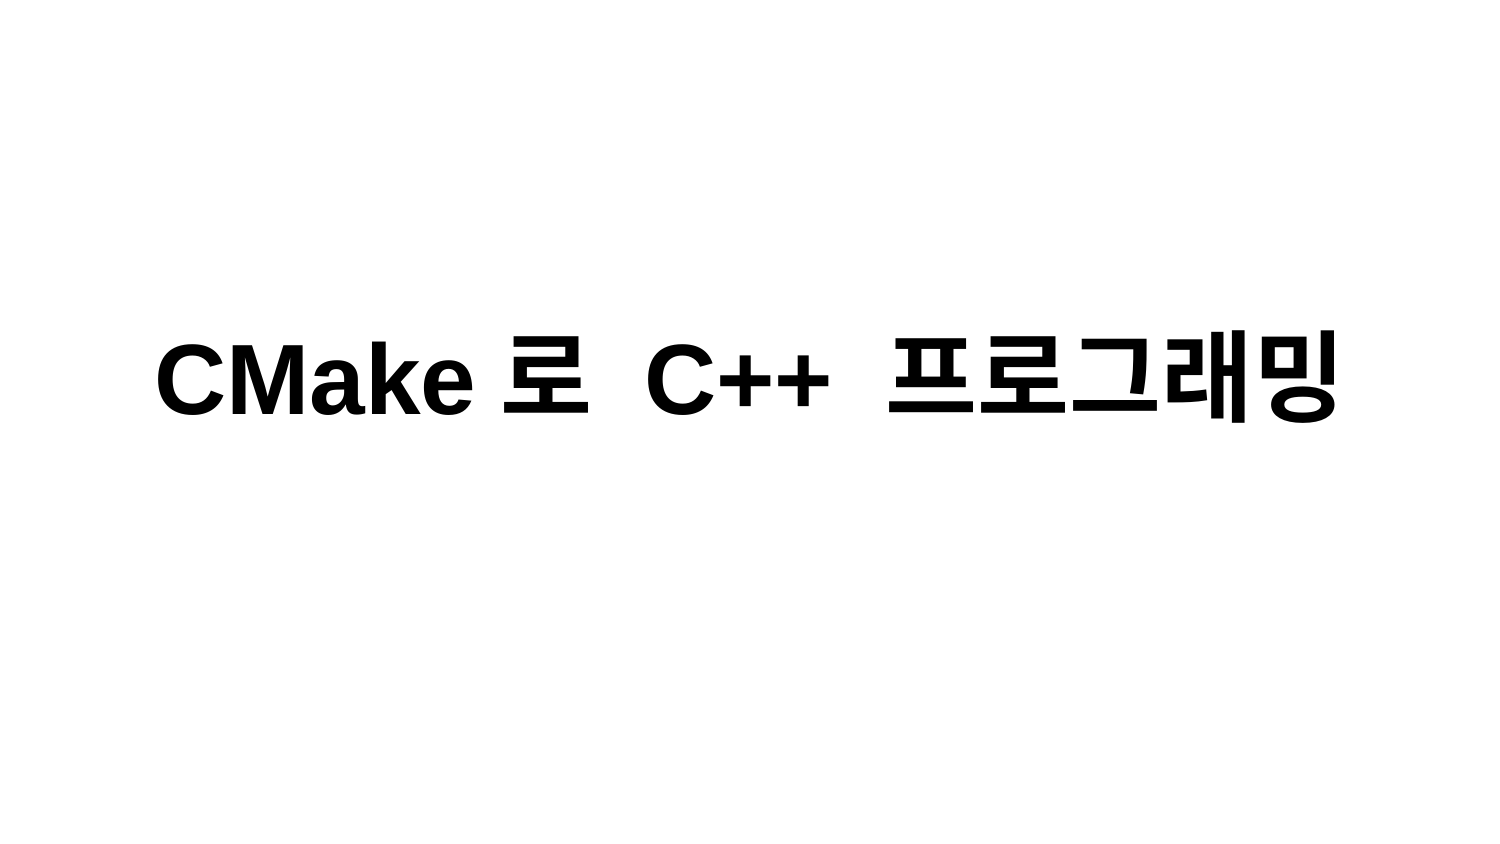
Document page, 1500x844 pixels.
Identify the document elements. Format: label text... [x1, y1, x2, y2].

title CMake로 C++ 프로그래밍 [112, 259, 1388, 450]
